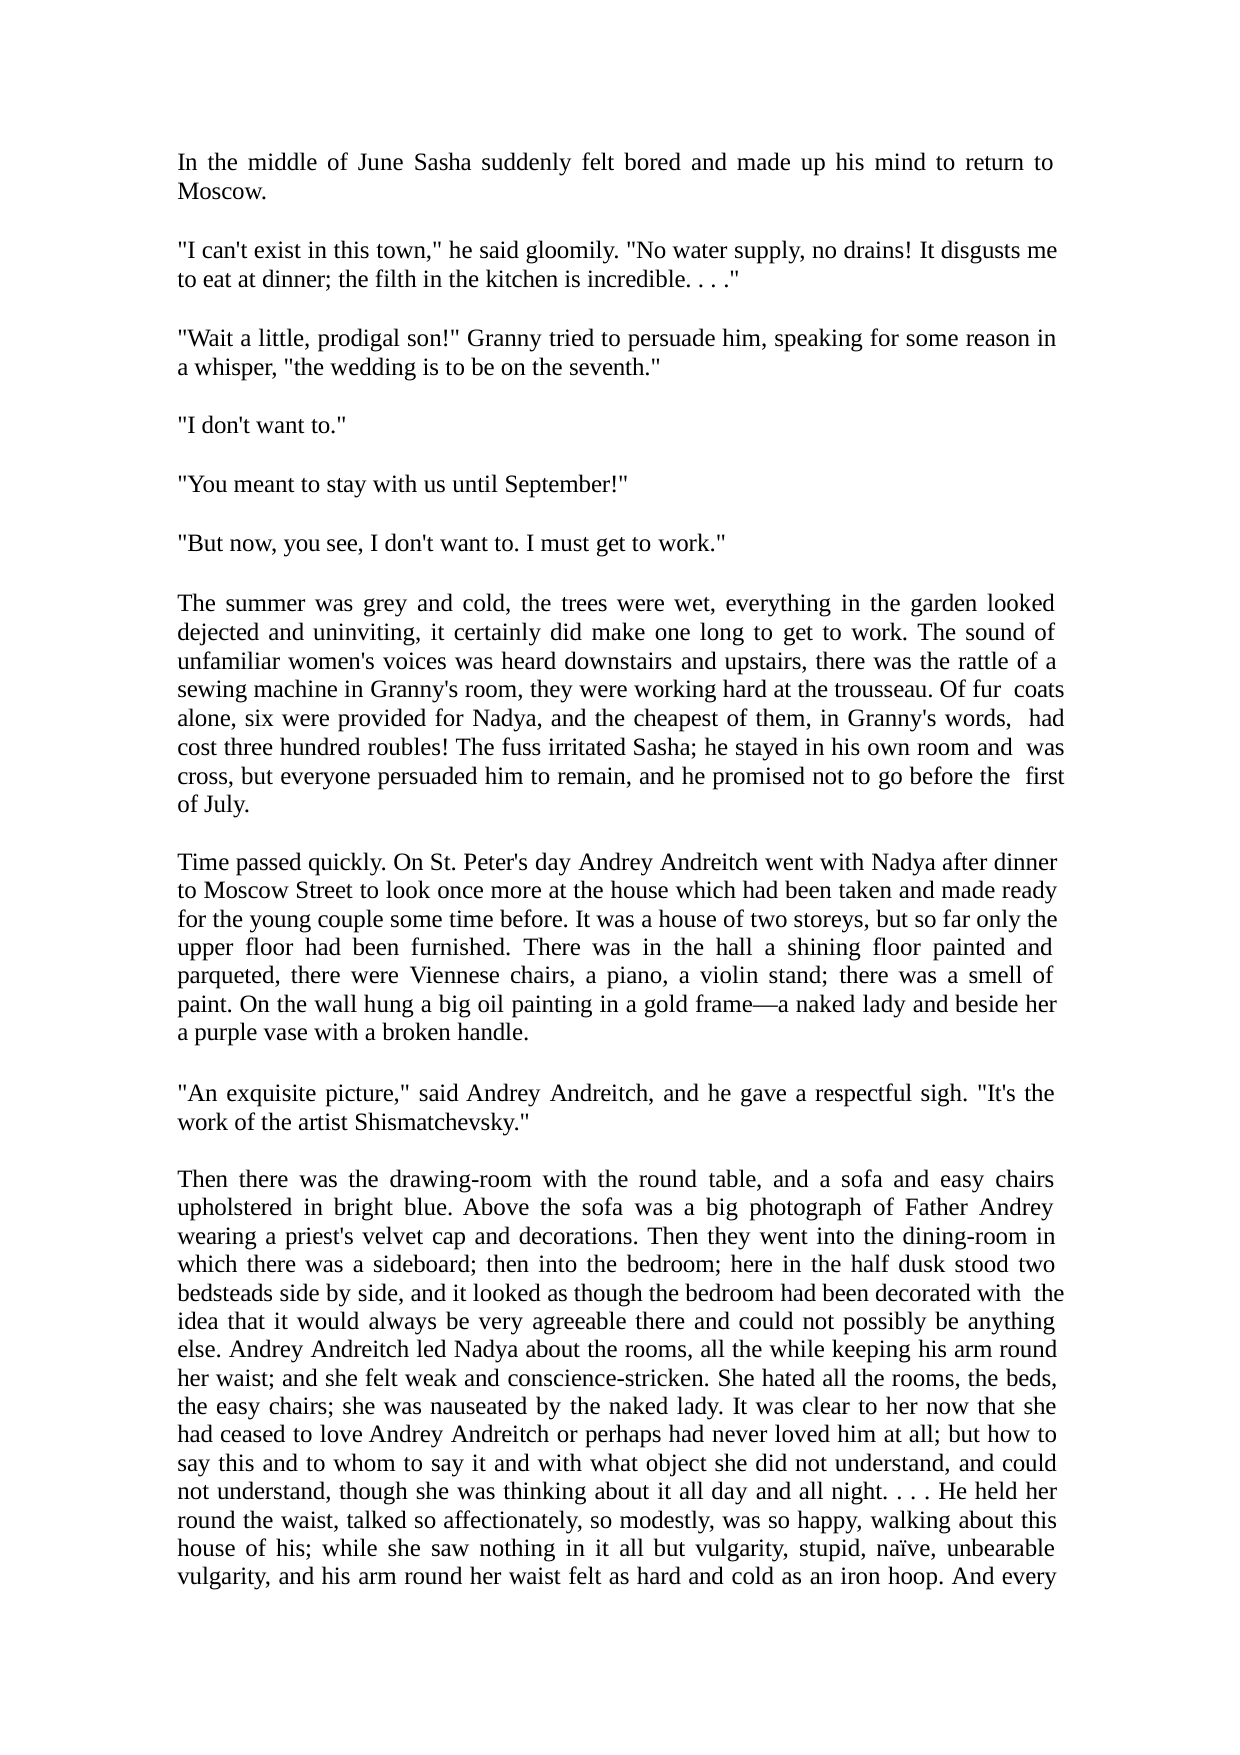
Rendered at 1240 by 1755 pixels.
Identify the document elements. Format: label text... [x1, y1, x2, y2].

text_box In the middle of June Sasha suddenly felt bored and made up his mind to return to Moscow. "I can't exist in this town," he said gloomily. "No water supply, no drains! It disgusts me to eat at dinner; the filth in the kitchen is incredible. . . ." "Wait a little, prodigal son!" Granny tried to persuade him, speaking for some reason in a whisper, "the wedding is to be on the seventh." "I don't want to." "You meant to stay with us until September!" "But now, you see, I don't want to. I must get to work." The summer was grey and cold, the trees were wet, everything in the garden looked dejected and uninviting, it certainly did make one long to get to work. The sound of unfamiliar women's voices was heard downstairs and upstairs, there was the rattle of a sewing machine in Granny's room, they were working hard at the trousseau. Of fur coats alone, six were provided for Nadya, and the cheapest of them, in Granny's words, had cost three hundred roubles! The fuss irritated Sasha; he stayed in his own room and was cross, but everyone persuaded him to remain, and he promised not to go before the first of July. Time passed quickly. On St. Peter's day Andrey Andreitch went with Nadya after dinner to Moscow Street to look once more at the house which had been taken and made ready for the young couple some time before. It was a house of two storeys, but so far only the upper floor had been furnished. There was in the hall a shining floor painted and parqueted, there were Viennese chairs, a piano, a violin stand; there was a smell of paint. On the wall hung a big oil painting in a gold frame—a naked lady and beside her a purple vase with a broken handle. "An exquisite picture," said Andrey Andreitch, and he gave a respectful sigh. "It's the work of the artist Shismatchevsky." Then there was the drawing-room with the round table, and a sofa and easy chairs upholstered in bright blue. Above the sofa was a big photograph of Father Andrey wearing a priest's velvet cap and decorations. Then they went into the dining-room in which there was a sideboard; then into the bedroom; here in the half dusk stood two bedsteads side by side, and it looked as though the bedroom had been decorated with the idea that it would always be very agreeable there and could not possibly be anything else. Andrey Andreitch led Nadya about the rooms, all the while keeping his arm round her waist; and she felt weak and conscience-stricken. She hated all the rooms, the beds, the easy chairs; she was nauseated by the naked lady. It was clear to her now that she had ceased to love Andrey Andreitch or perhaps had never loved him at all; but how to say this and to whom to say it and with what object she did not understand, and could not understand, though she was thinking about it all day and all night. . . . He held her round the waist, talked so affectionately, so modestly, was so happy, walking about this house of his; while she saw nothing in it all but vulgarity, stupid, naïve, unbearable vulgarity, and his arm round her waist felt as hard and cold as an iron hoop. And every [175, 142, 1066, 1591]
